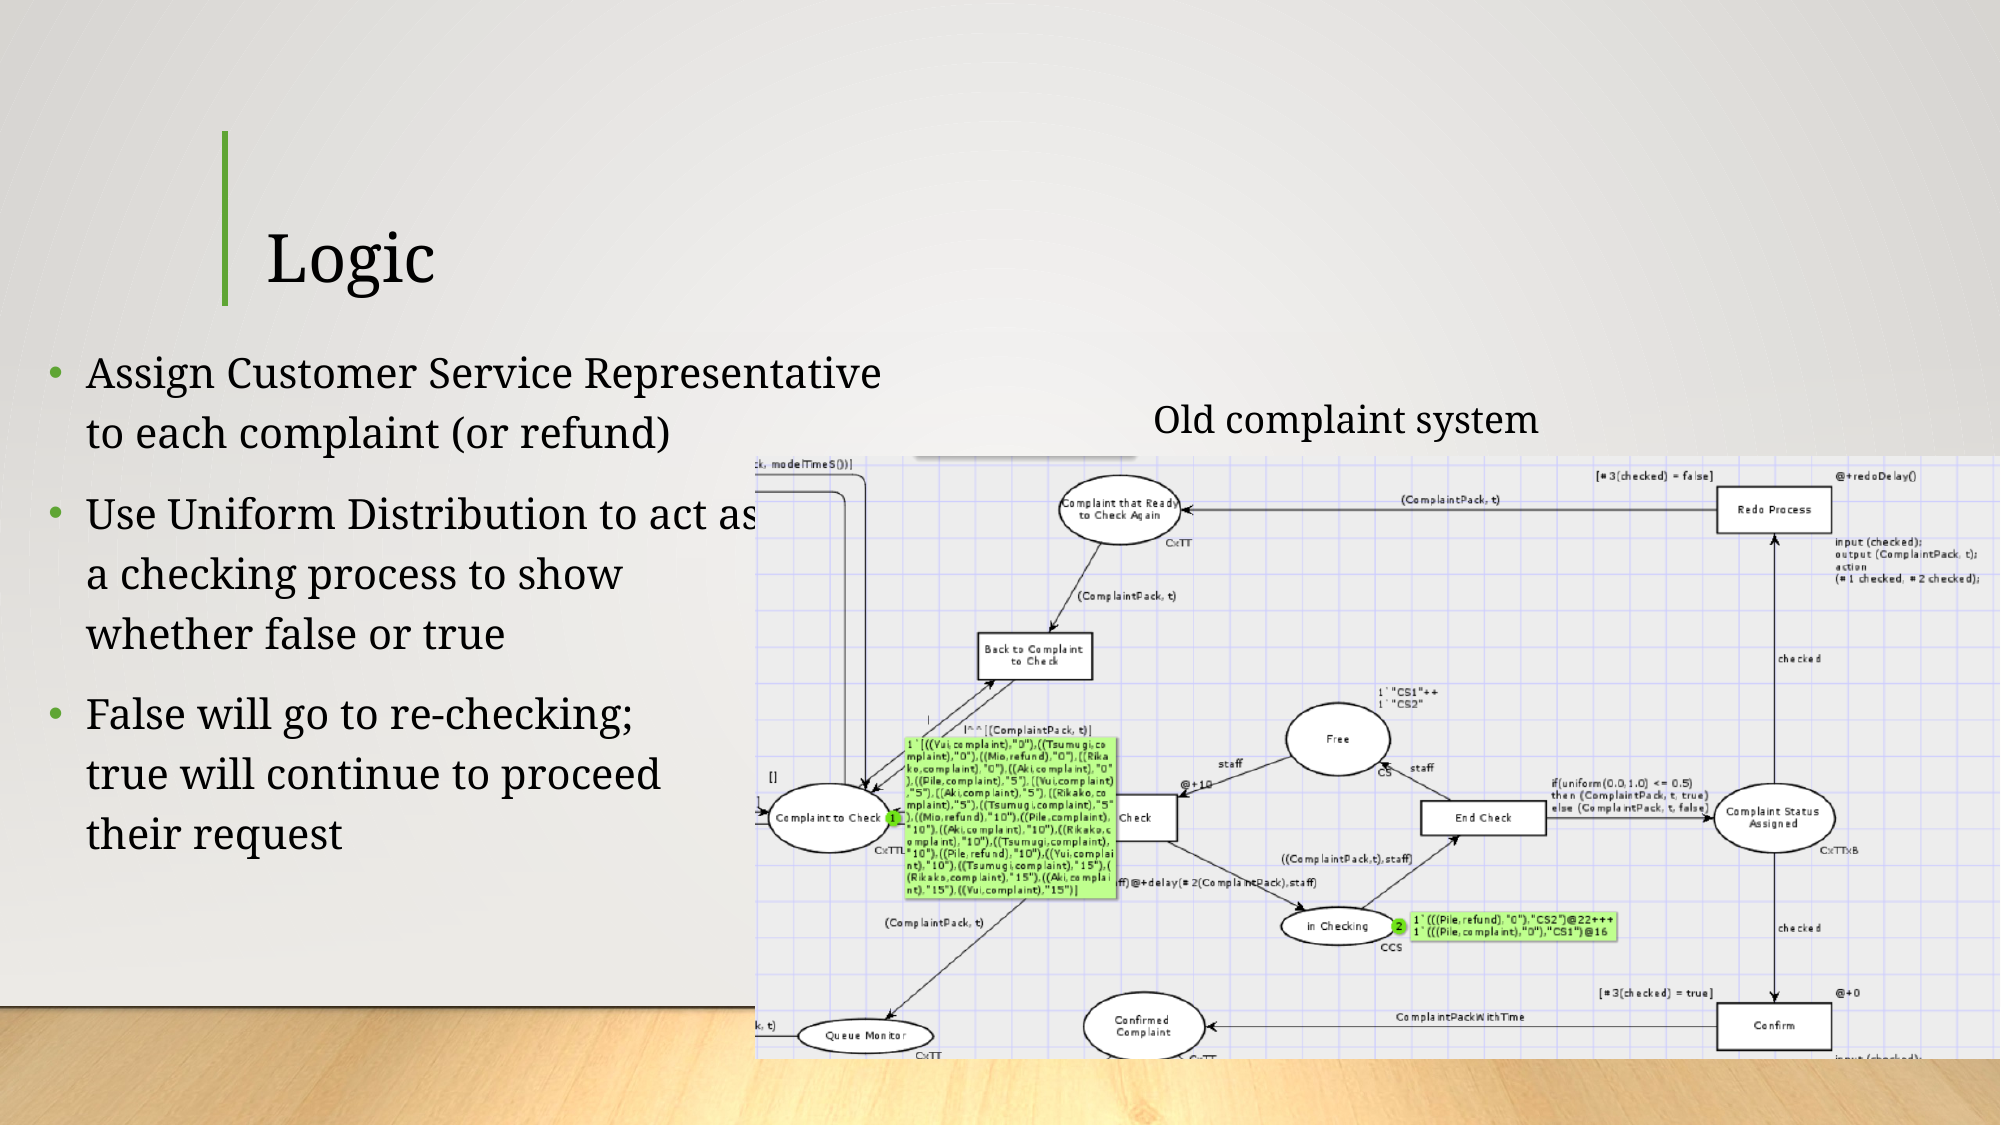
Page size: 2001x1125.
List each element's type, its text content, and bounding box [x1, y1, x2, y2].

text_box Old complaint system [1138, 388, 1555, 449]
list Assign Customer Service Representative to each complaint (or refund) Use Uniform Distribution to act as a checking process to show whether false or true False will go to re-checking; true will continue to proceed their request [33, 329, 1595, 896]
picture [0, 455, 2000, 1125]
title Logic [251, 131, 1814, 305]
